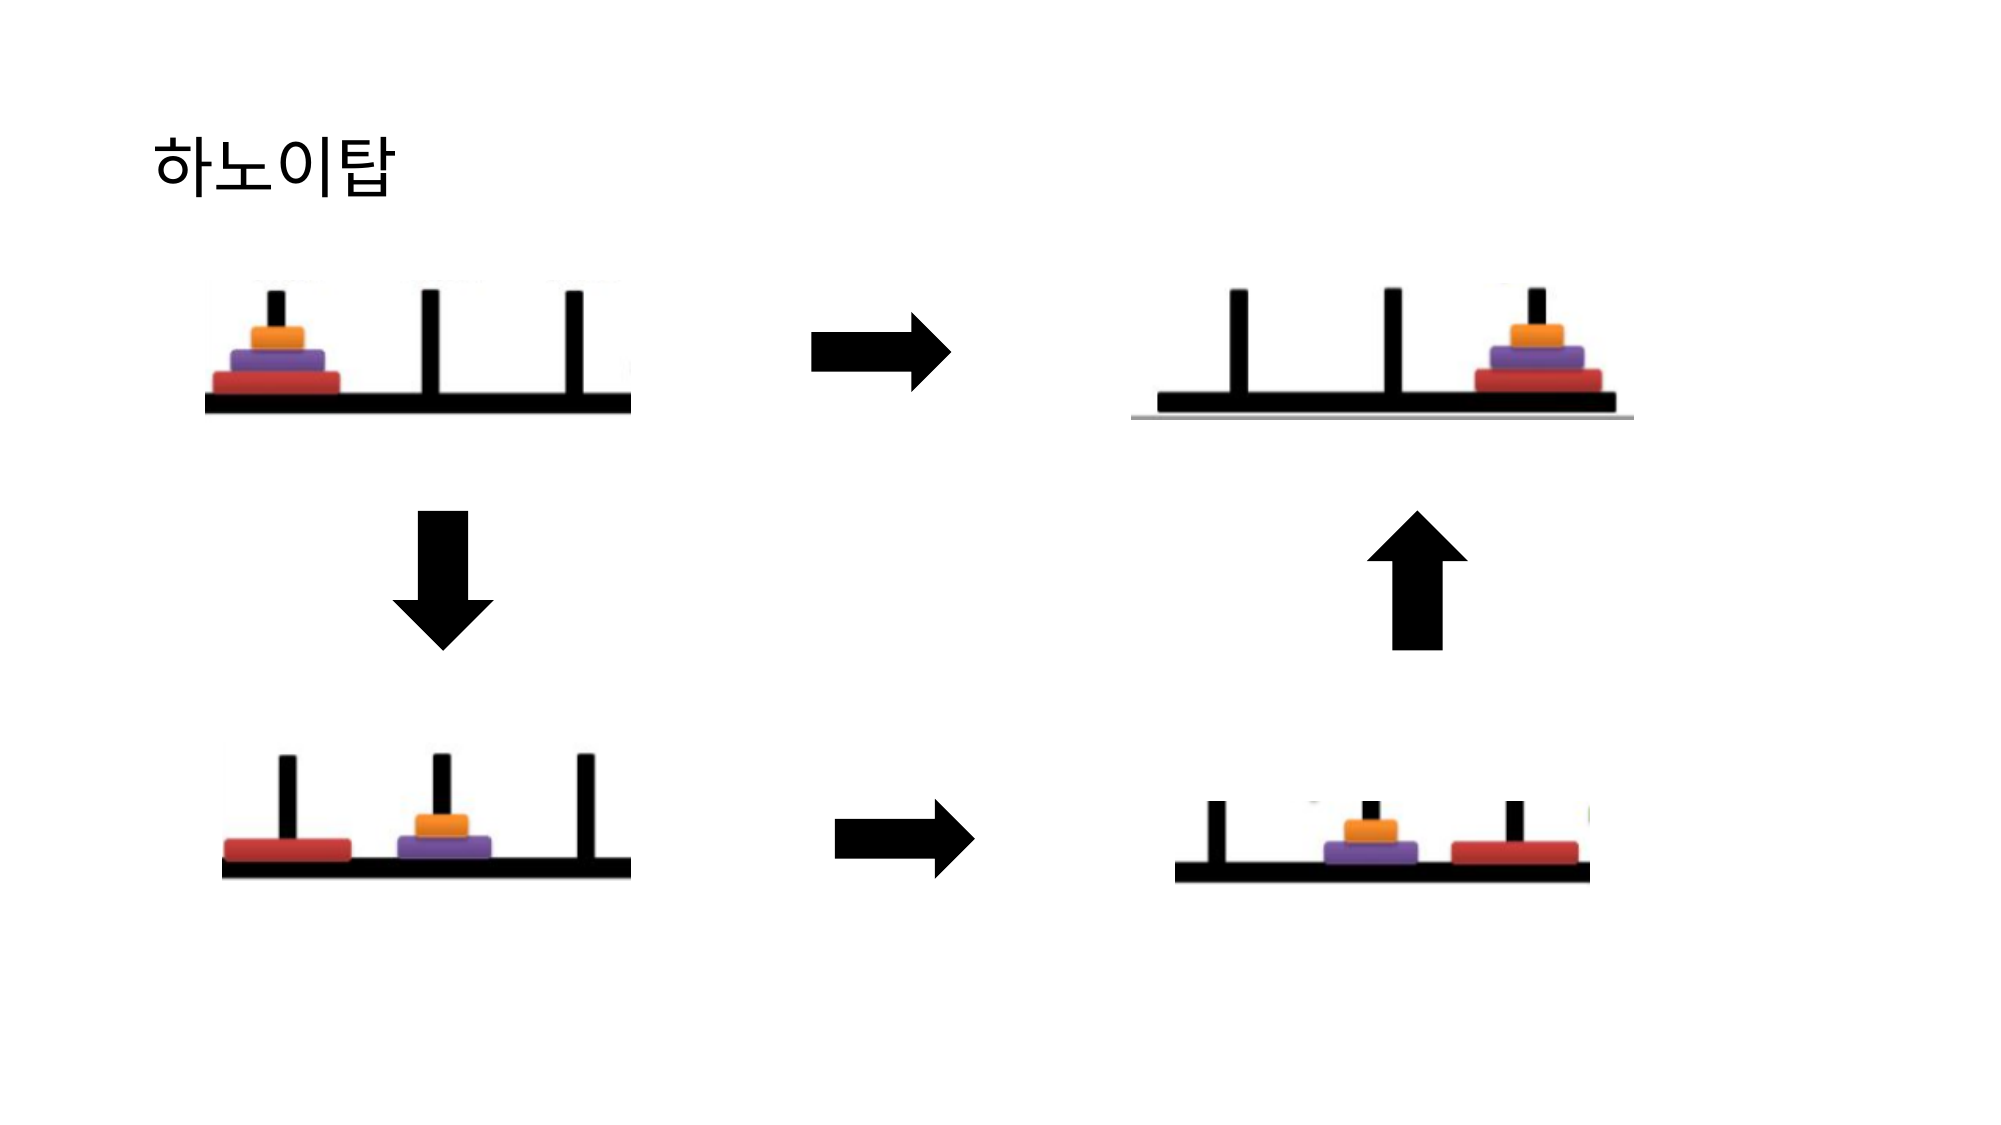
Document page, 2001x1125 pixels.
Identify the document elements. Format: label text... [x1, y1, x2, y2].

picture [1175, 801, 1590, 905]
picture [1131, 283, 1634, 420]
text_box [1366, 510, 1469, 651]
picture [222, 742, 631, 881]
text_box [392, 510, 494, 651]
picture [205, 280, 631, 423]
text_box 하노이탑 [137, 118, 1061, 213]
text_box [834, 798, 975, 879]
text_box [811, 311, 952, 392]
